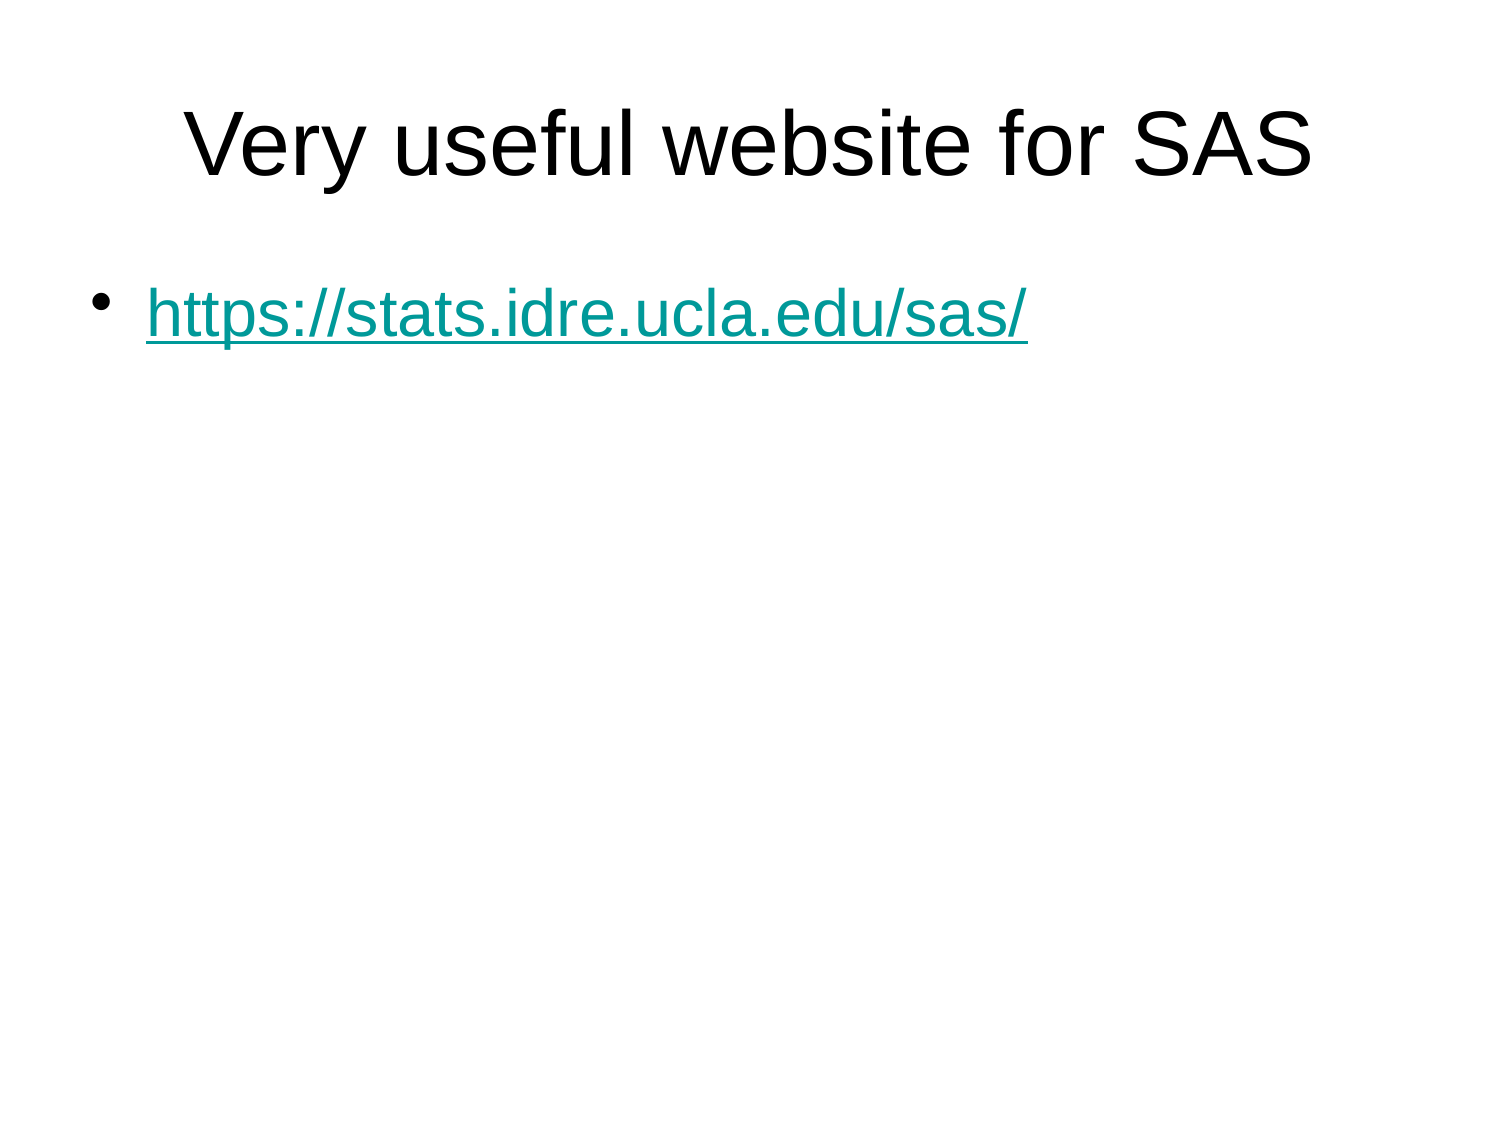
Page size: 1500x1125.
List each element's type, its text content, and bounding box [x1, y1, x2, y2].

title Very useful website for SAS [75, 45, 1425, 233]
list https://stats.idre.ucla.edu/sas/ [75, 262, 1425, 1005]
